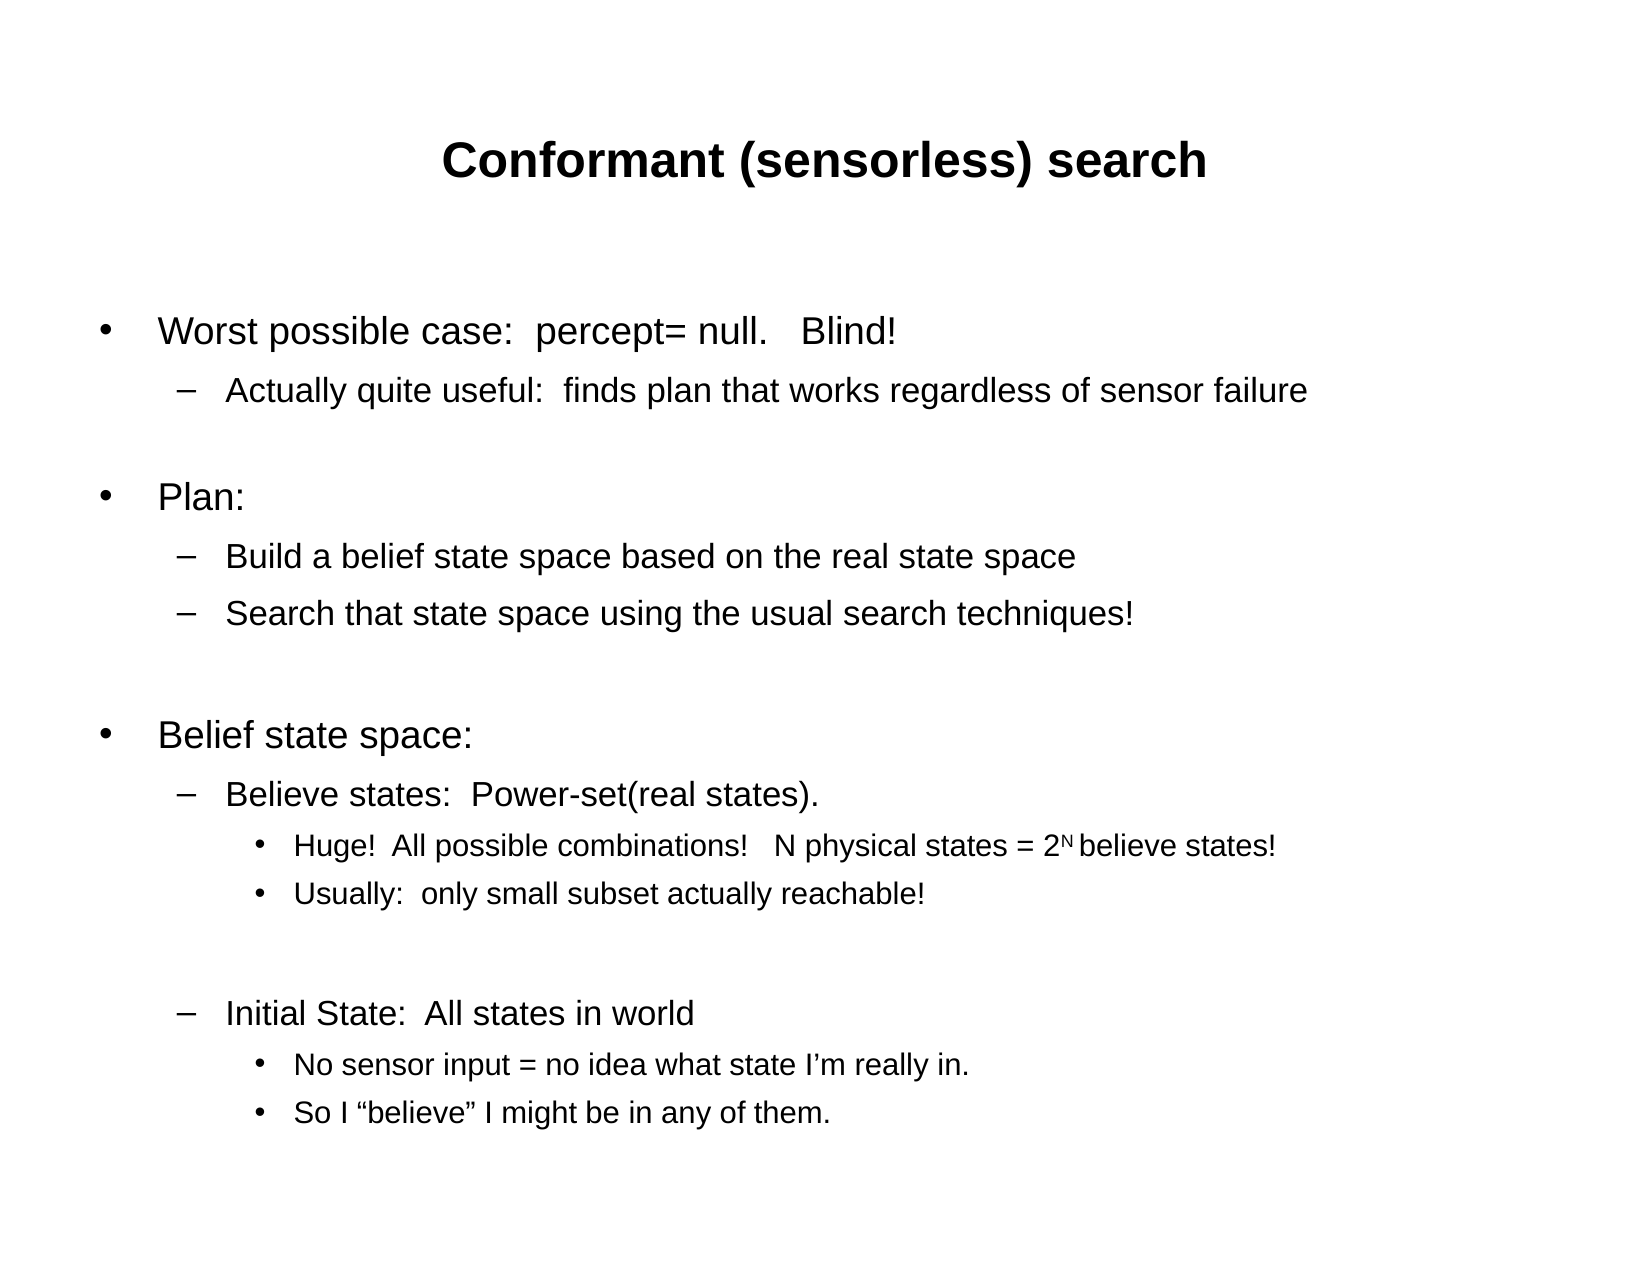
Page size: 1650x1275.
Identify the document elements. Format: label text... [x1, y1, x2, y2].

title Conformant (sensorless) search [82, 51, 1568, 264]
list Worst possible case: percept= null. Blind! Actually quite useful: finds plan that works regardless of sensor failure Plan: Build a belief state space based on the real state space Search that state space using the usual search techniques! Belief state space: Believe states: Power-set(real states). Huge! All possible combinations! N physical states = 2N believe states! Usually: only small subset actually reachable! Initial State: All states in world No sensor input = no idea what state I’m really in. So I “believe” I might be in any of them. [82, 297, 1568, 1139]
